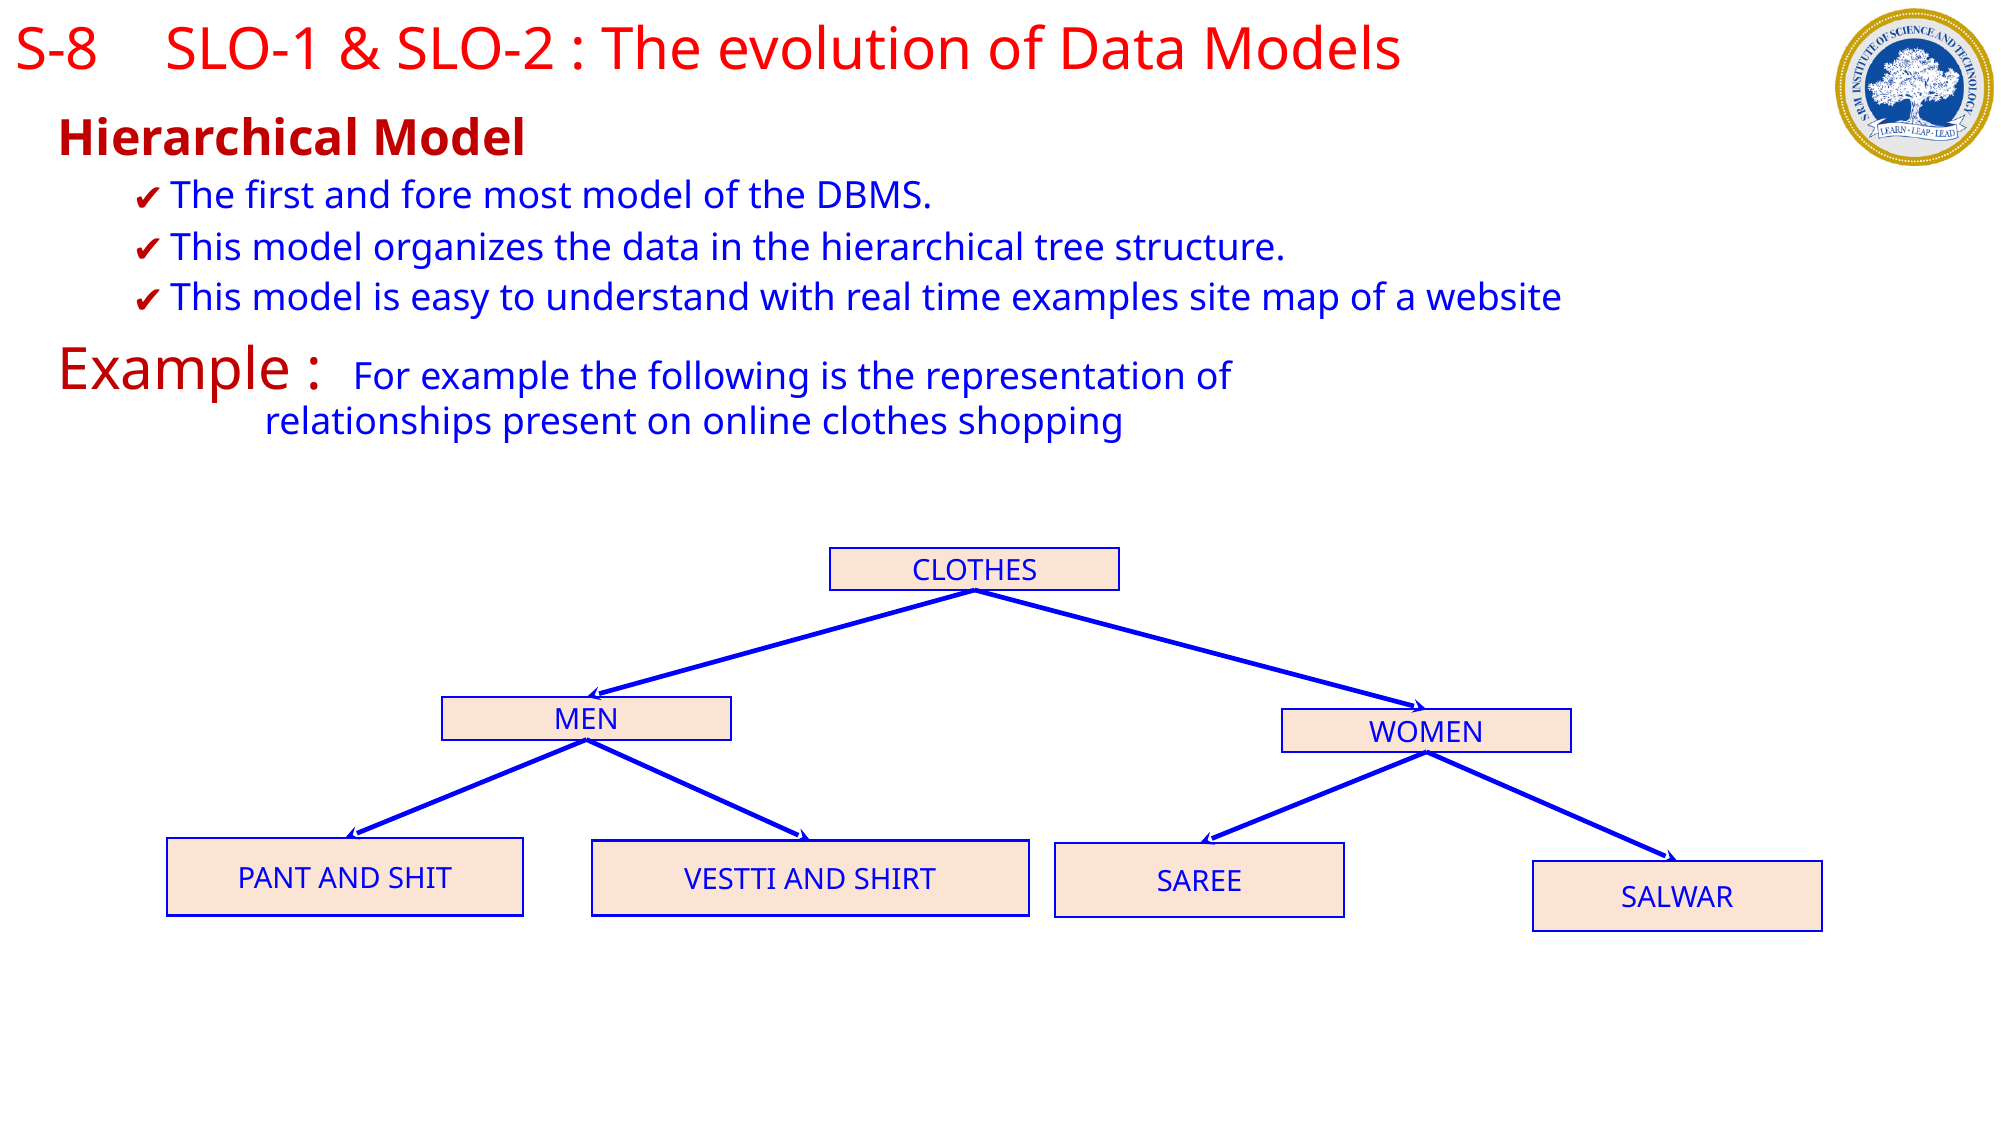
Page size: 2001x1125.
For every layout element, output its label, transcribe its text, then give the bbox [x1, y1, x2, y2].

text_box S-8 SLO-1 & SLO-2 : The evolution of Data Models [0, 4, 1800, 90]
list Hierarchical Model The first and fore most model of the DBMS. This model organizes the data in the hierarchical tree structure. This model is easy to understand with real time examples site map of a website Example : For example the following is the representation of relationships present on online clothes shopping [42, 104, 1768, 465]
picture [1835, 8, 1994, 166]
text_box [166, 547, 1823, 932]
